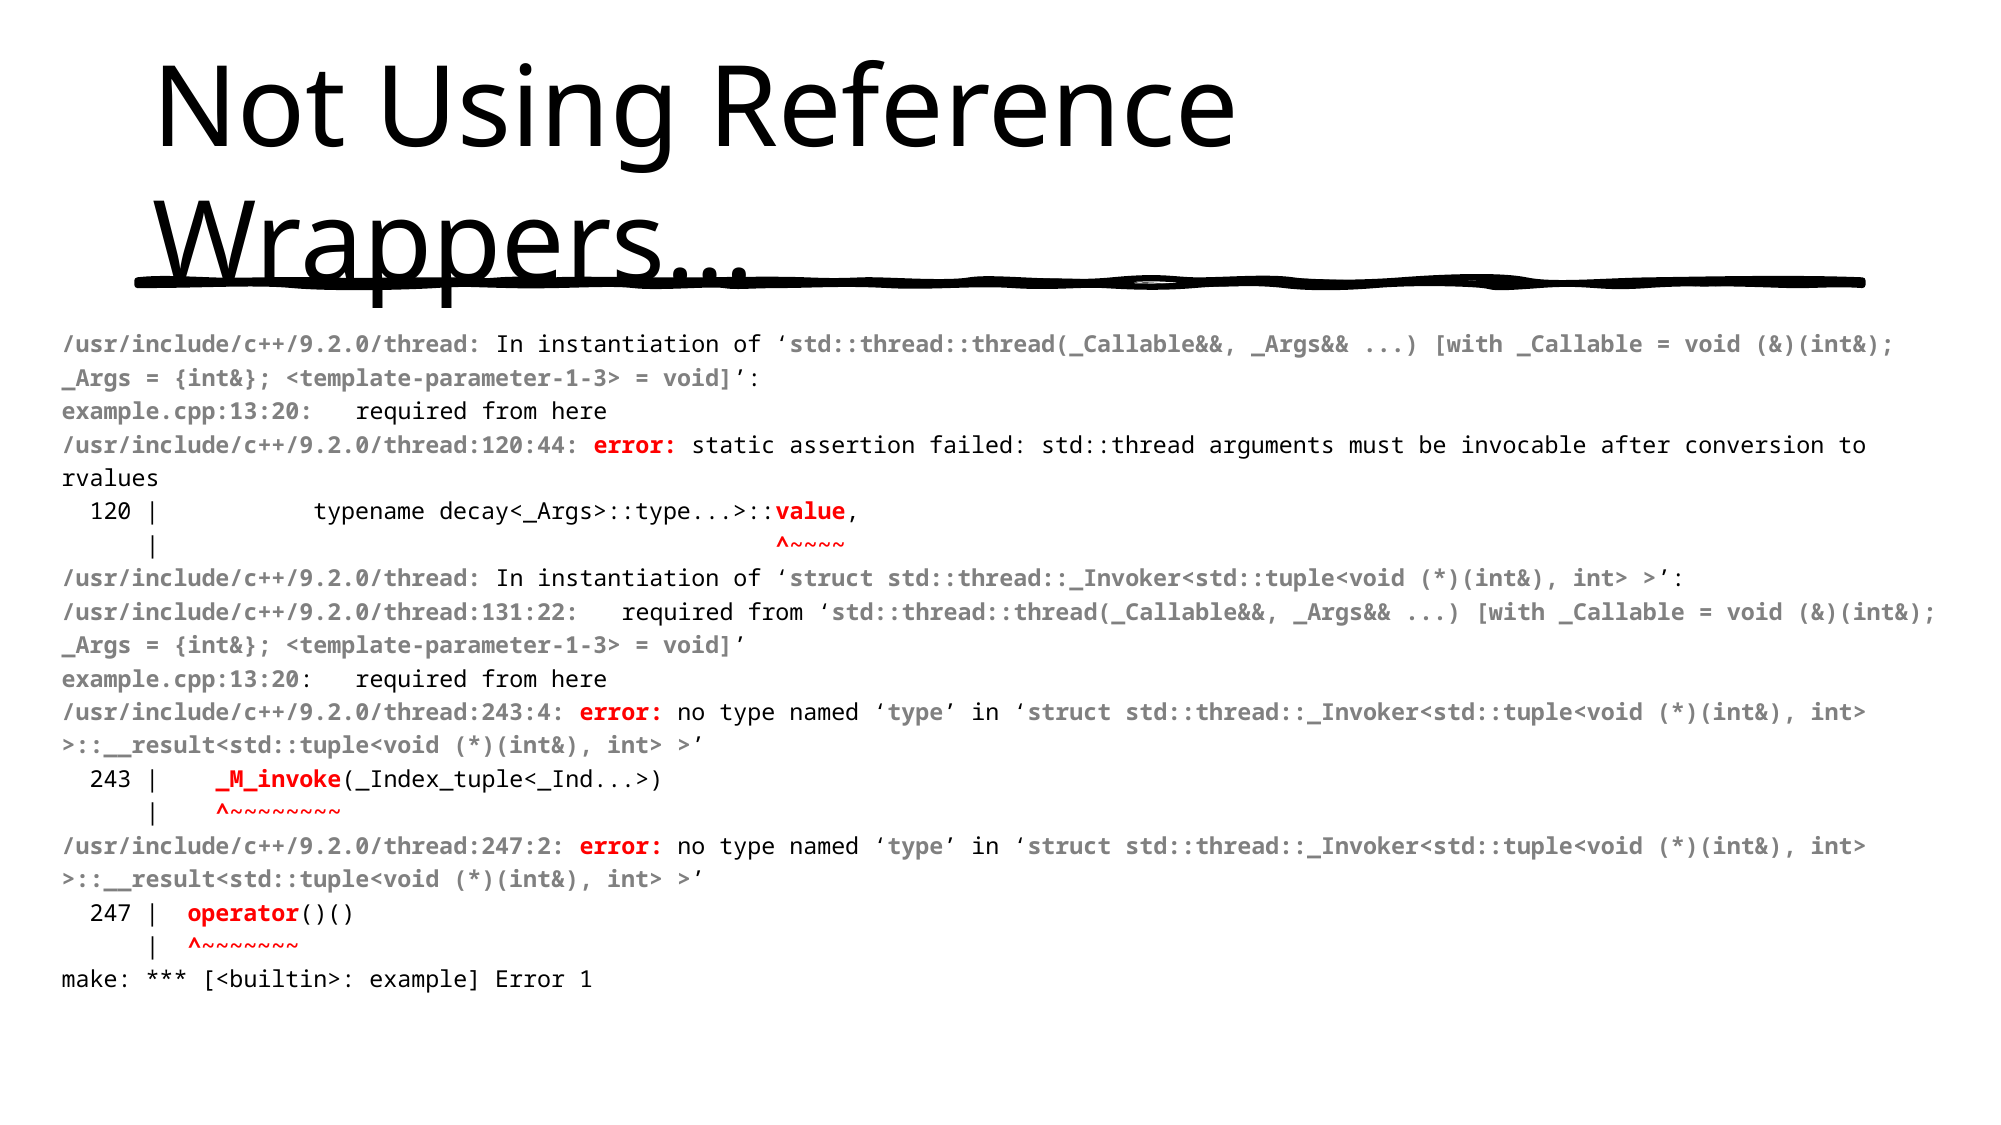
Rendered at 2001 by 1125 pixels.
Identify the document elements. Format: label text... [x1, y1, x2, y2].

title Not Using Reference Wrappers… [137, 59, 1863, 278]
list /usr/include/c++/9.2.0/thread: In instantiation of ‘std::thread::thread(_Callable&&, _Args&& ...) [with _Callable = void (&)(int&); _Args = {int&}; <template-parameter-1-3> = void]’: example.cpp:13:20: required from here /usr/include/c++/9.2.0/thread:120:44: error: static assertion failed: std::thread arguments must be invocable after conversion to rvalues 120 | typename decay<_Args>::type...>::value, | ^~~~~ /usr/include/c++/9.2.0/thread: In instantiation of ‘struct std::thread::_Invoker<std::tuple<void (*)(int&), int> >’: /usr/include/c++/9.2.0/thread:131:22: required from ‘std::thread::thread(_Callable&&, _Args&& ...) [with _Callable = void (&)(int&); _Args = {int&}; <template-parameter-1-3> = void]’ example.cpp:13:20: required from here /usr/include/c++/9.2.0/thread:243:4: error: no type named ‘type’ in ‘struct std::thread::_Invoker<std::tuple<void (*)(int&), int> >::__result<std::tuple<void (*)(int&), int> >’ 243 | _M_invoke(_Index_tuple<_Ind...>) | ^~~~~~~~~ /usr/include/c++/9.2.0/thread:247:2: error: no type named ‘type’ in ‘struct std::thread::_Invoker<std::tuple<void (*)(int&), int> >::__result<std::tuple<void (*)(int&), int> >’ 247 | operator()() | ^~~~~~~~ make: *** [<builtin>: example] Error 1 [46, 316, 1963, 1014]
